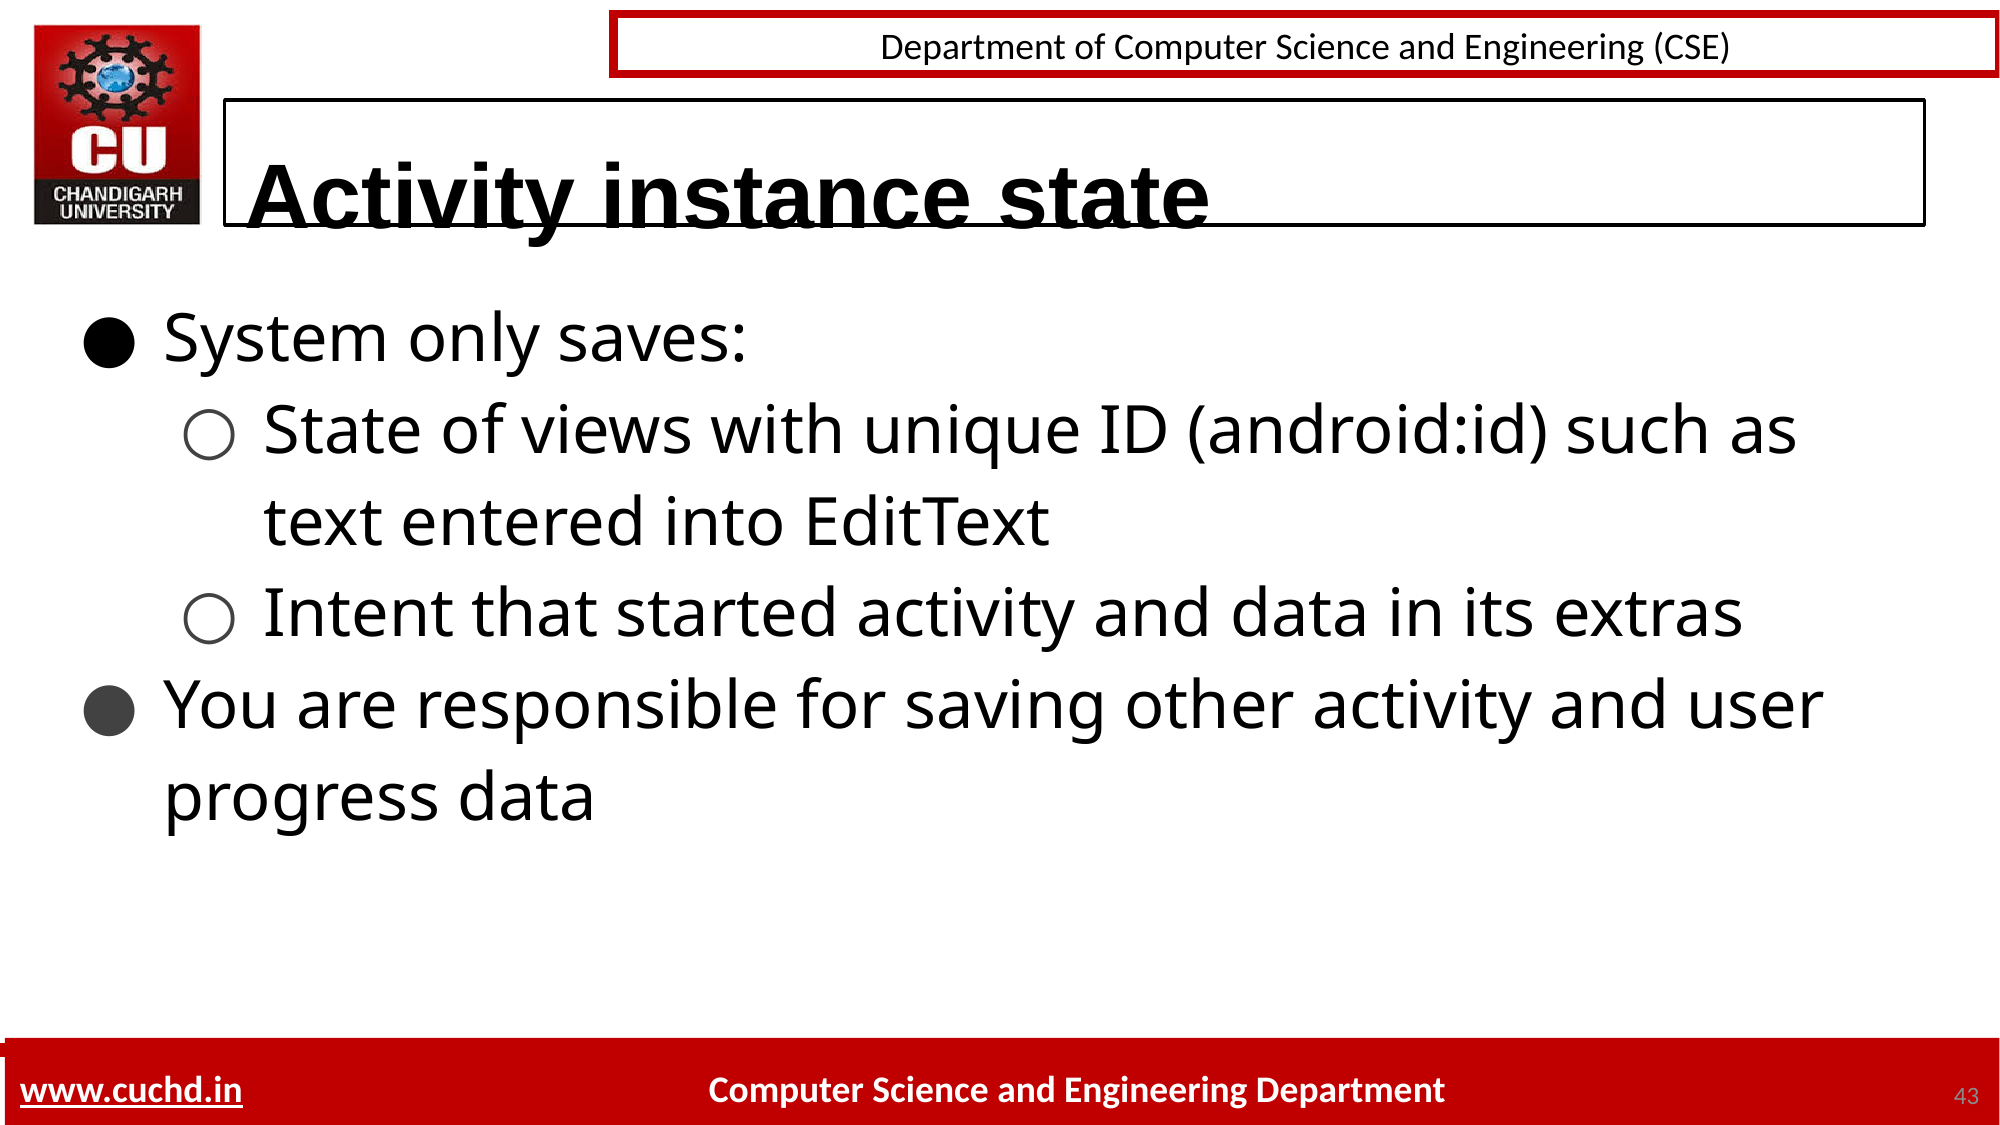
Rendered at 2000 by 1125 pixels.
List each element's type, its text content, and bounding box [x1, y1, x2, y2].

slide_number 43 [1532, 1065, 2000, 1125]
text_box System only saves: State of views with unique ID (android:id) such as text entered into EditText Intent that started activity and data in its extras You are responsible for saving other activity and user progress data [43, 262, 1907, 922]
title Activity instance state [223, 98, 1926, 227]
picture [33, 24, 202, 225]
